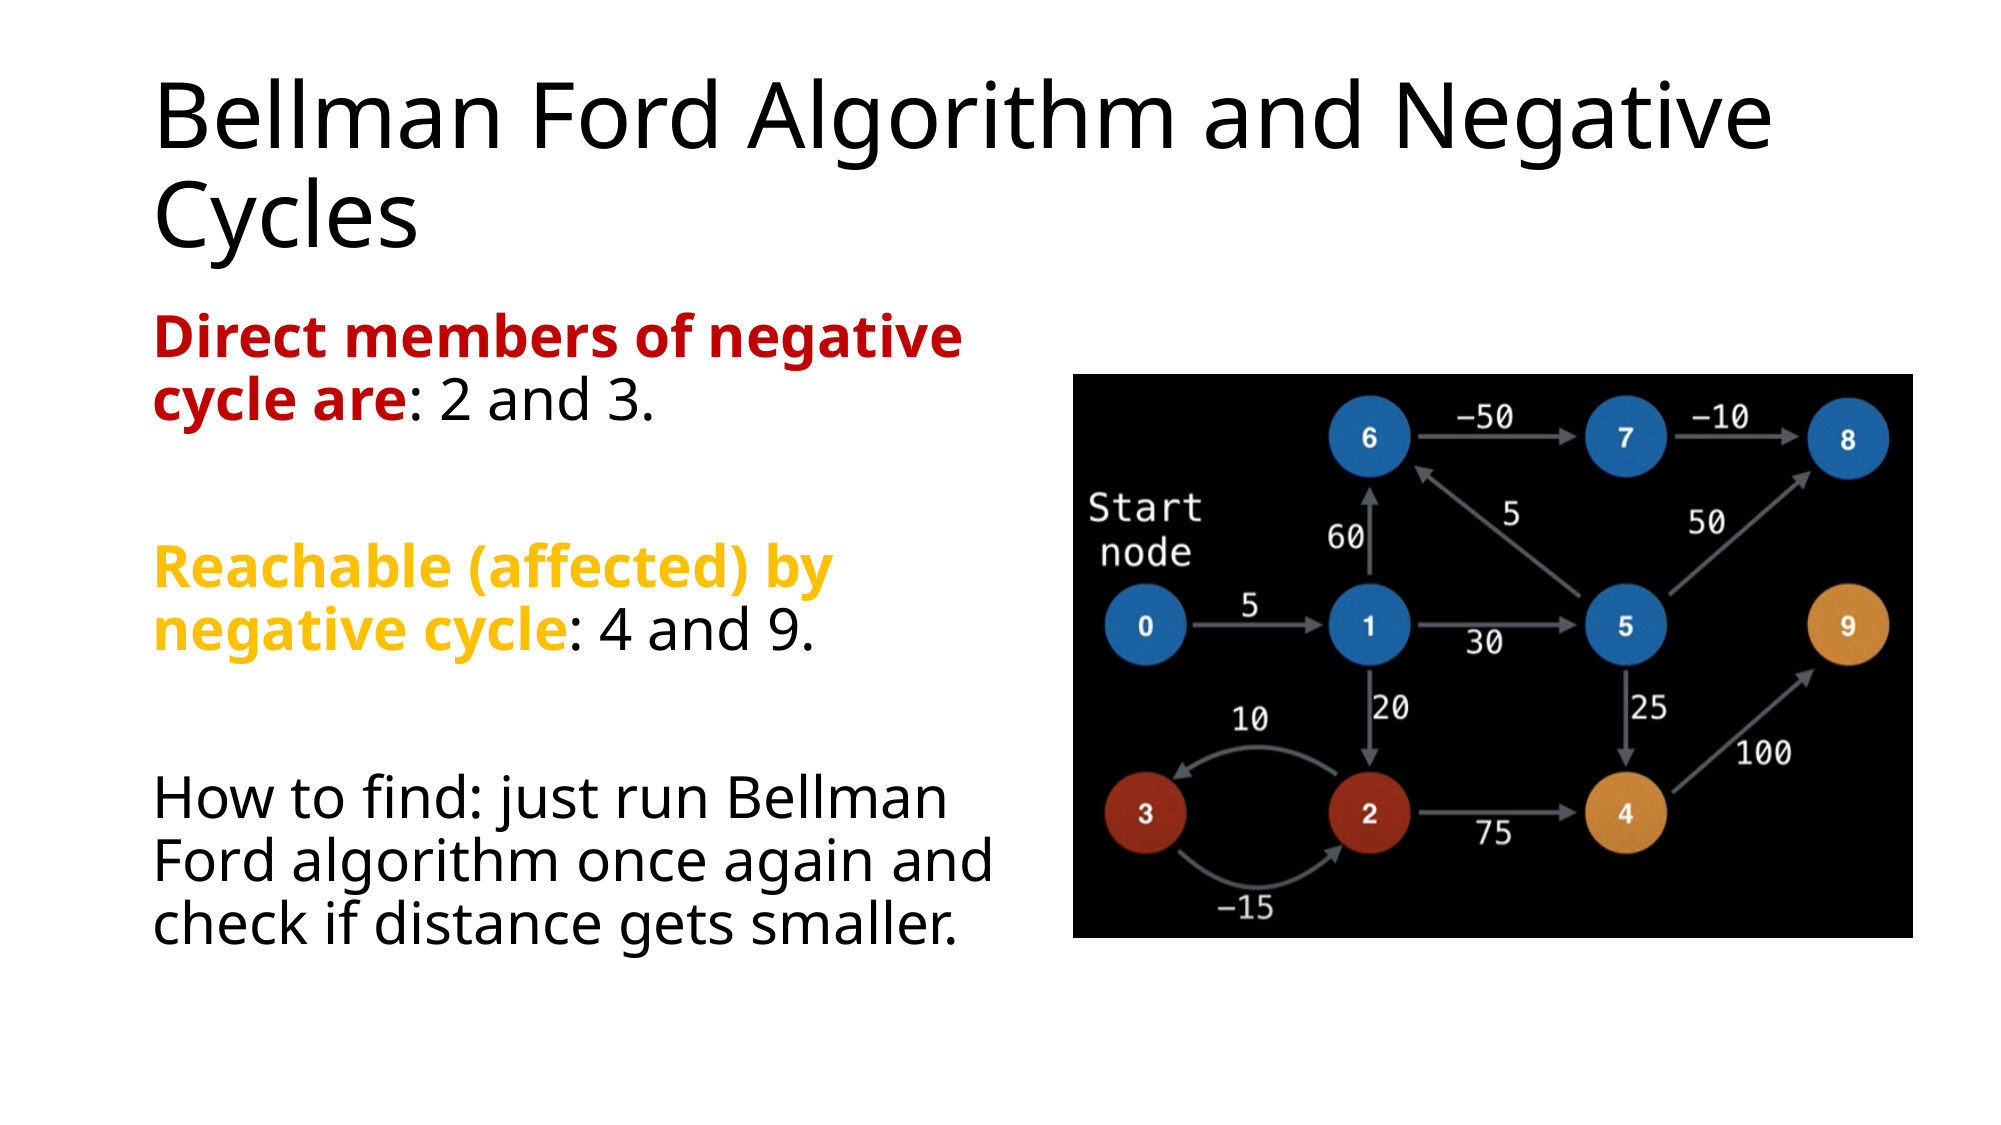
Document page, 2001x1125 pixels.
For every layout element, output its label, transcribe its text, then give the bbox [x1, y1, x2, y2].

title Bellman Ford Algorithm and Negative Cycles [137, 59, 1863, 278]
picture [1072, 374, 1913, 939]
list Direct members of negative cycle are: 2 and 3. Reachable (affected) by negative cycle: 4 and 9. How to find: just run Bellman Ford algorithm once again and check if distance gets smaller. [137, 299, 1036, 1014]
